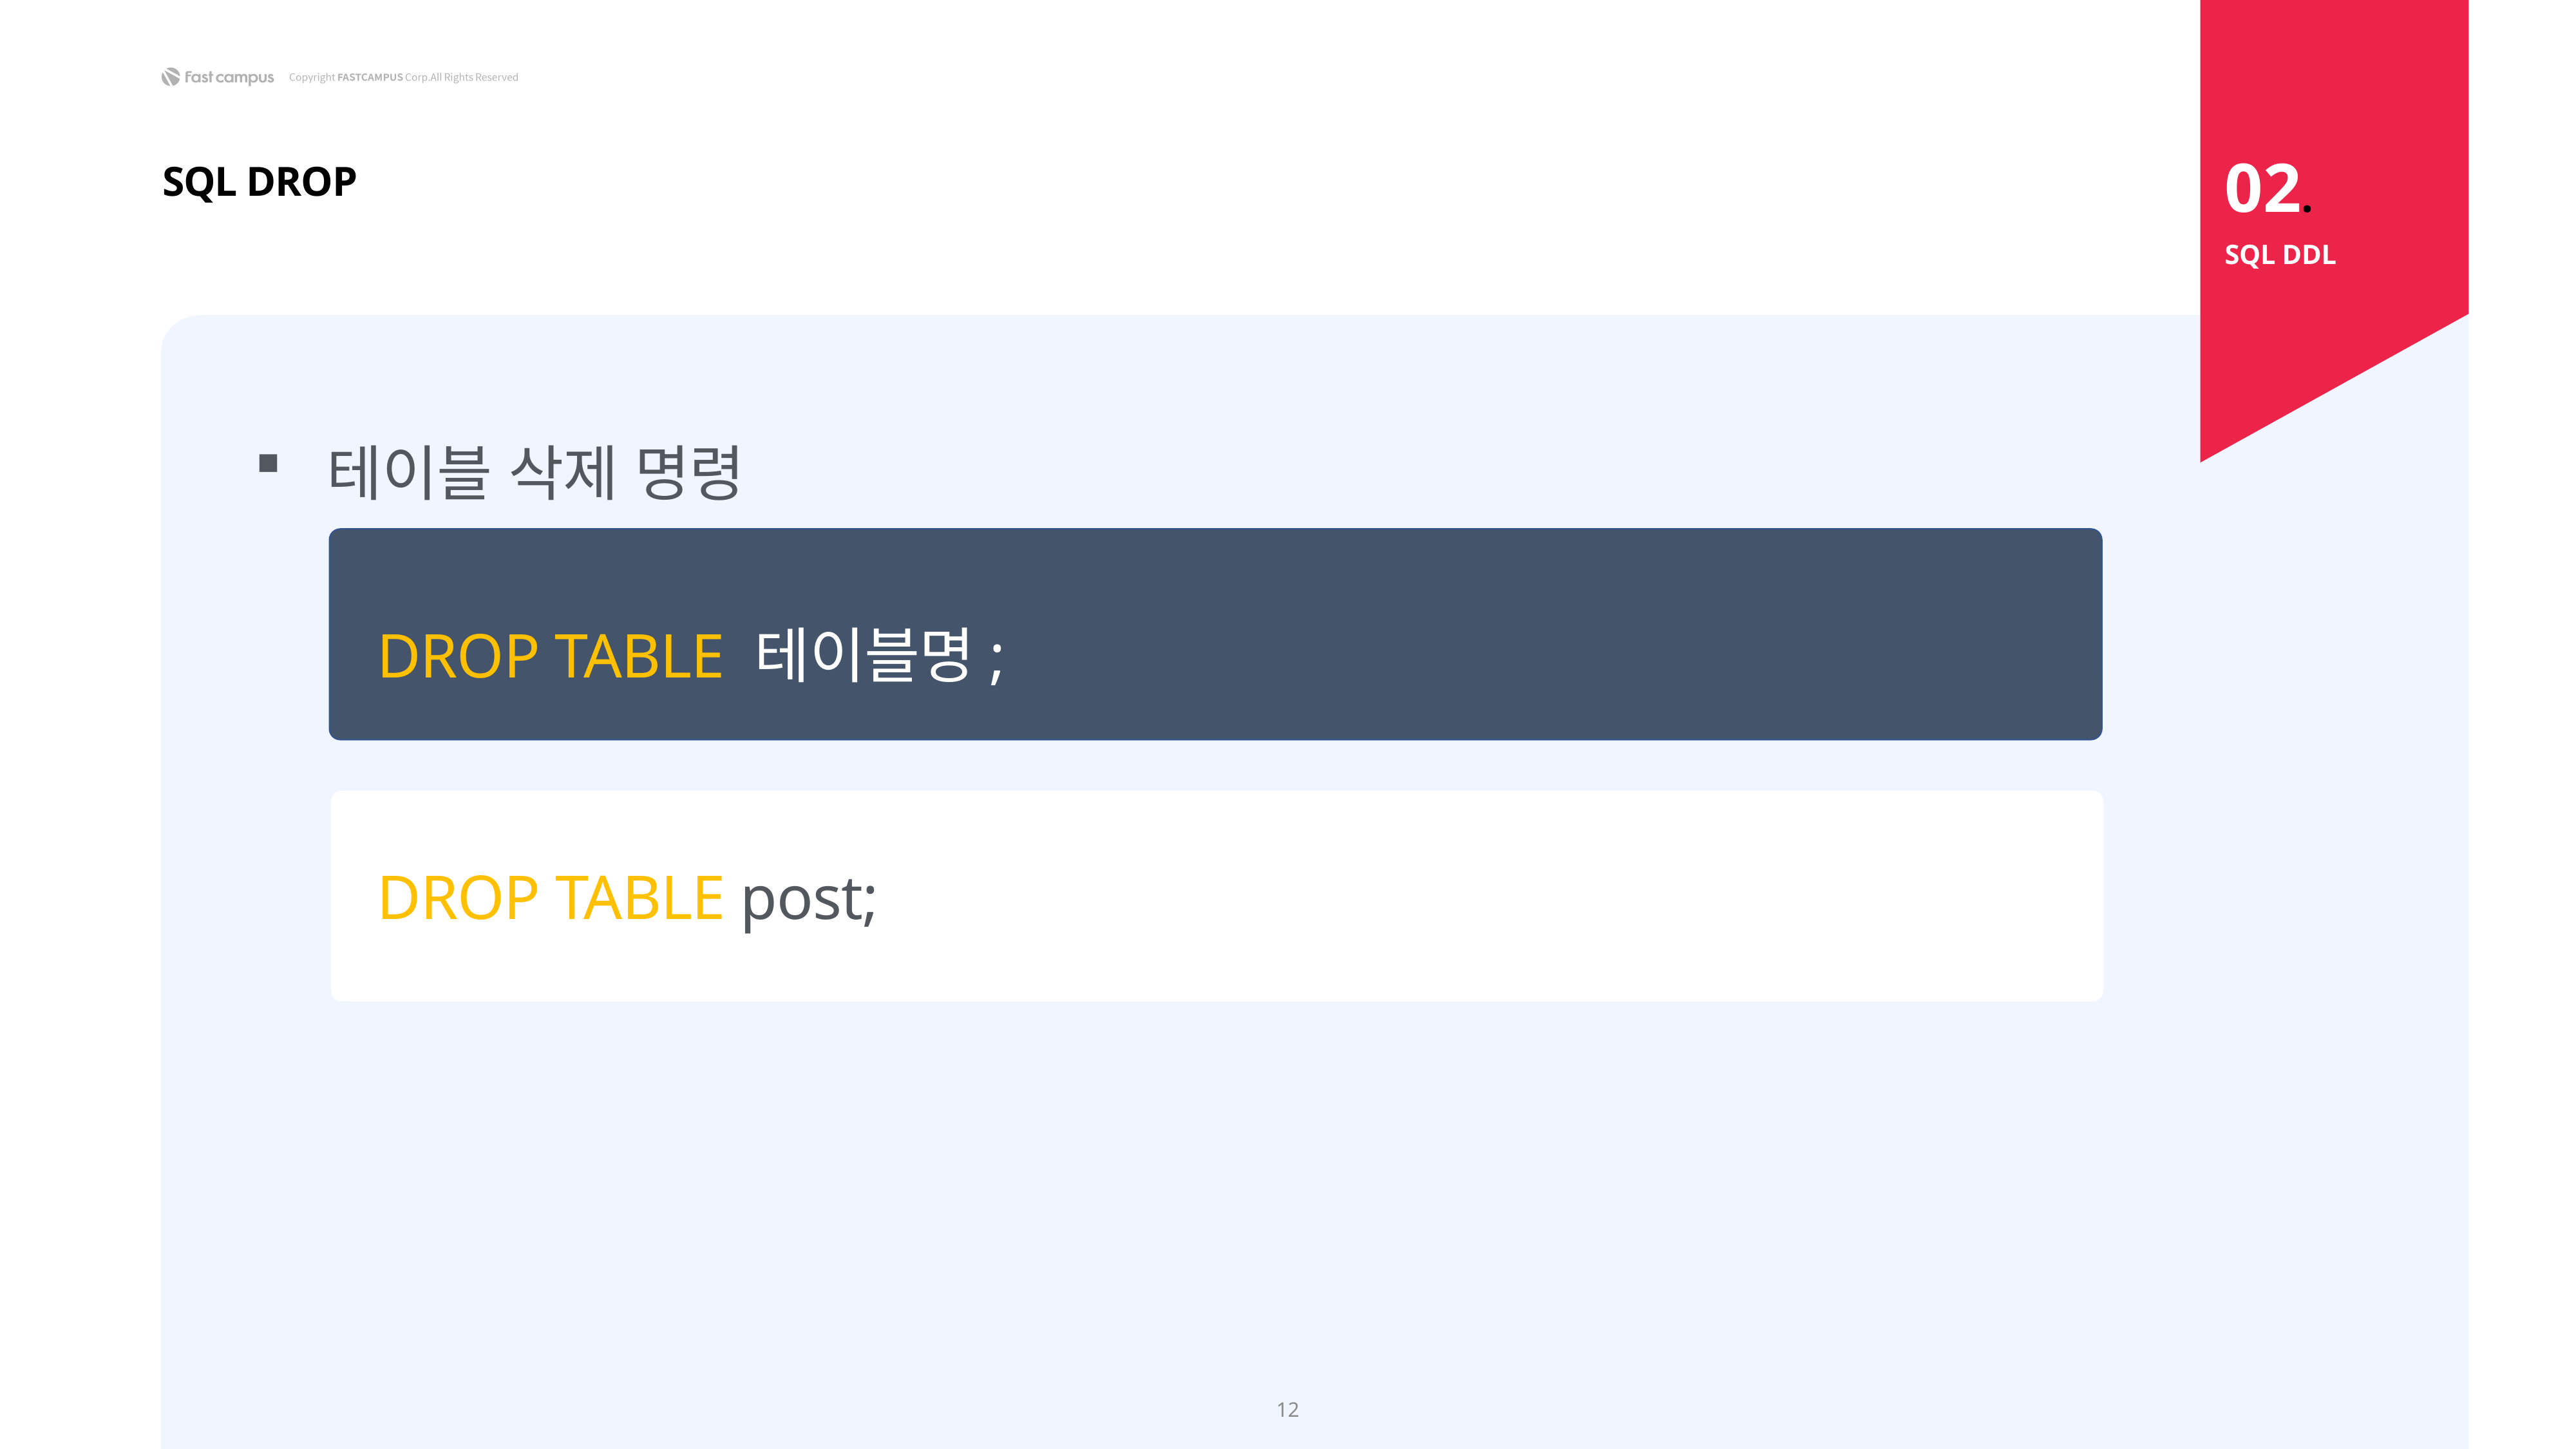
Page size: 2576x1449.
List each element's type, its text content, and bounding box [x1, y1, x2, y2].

text_box 02. [2200, 148, 2469, 232]
text_box SQL DROP [160, 154, 631, 205]
text_box [330, 790, 2105, 1003]
text_box [328, 528, 2103, 741]
text_box SQL DDL [2200, 232, 2469, 276]
text_box DROP TABLE 테이블명; [283, 580, 2079, 692]
text_box 테이블 삭제 명령 [253, 397, 2079, 509]
picture [0, 0, 2576, 1449]
text_box DROP TABLE post; [284, 821, 2057, 933]
slide_number 12 [998, 1372, 1578, 1449]
